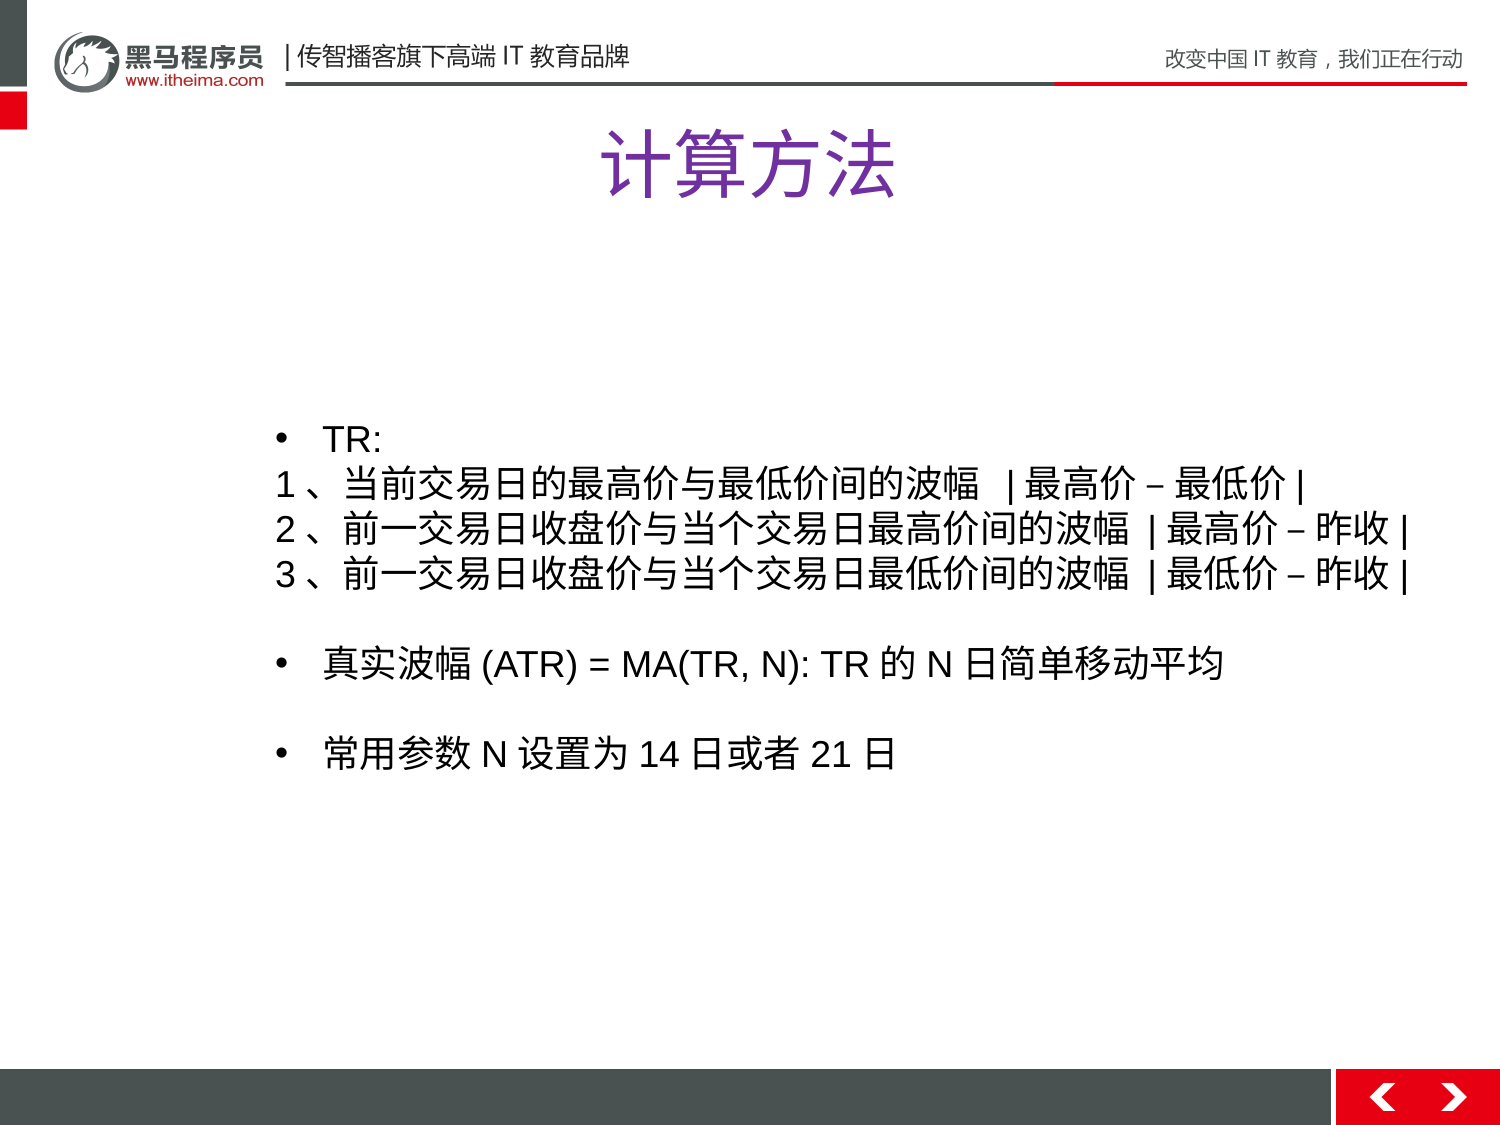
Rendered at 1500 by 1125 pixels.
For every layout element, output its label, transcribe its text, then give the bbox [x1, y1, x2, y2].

picture [0, 0, 1500, 1125]
text_box TR: 1、当前交易日的最高价与最低价间的波幅 |最高价 – 最低价| 2、前一交易日收盘价与当个交易日最高价间的波幅 |最高价 – 昨收| 3、前一交易日收盘价与当个交易日最低价间的波幅 |最低价 – 昨收| 真实波幅(ATR) = MA(TR, N): TR的N日简单移动平均 常用参数N设置为14日或者21日 [260, 407, 1425, 783]
title 计算方法 [81, 97, 1416, 216]
